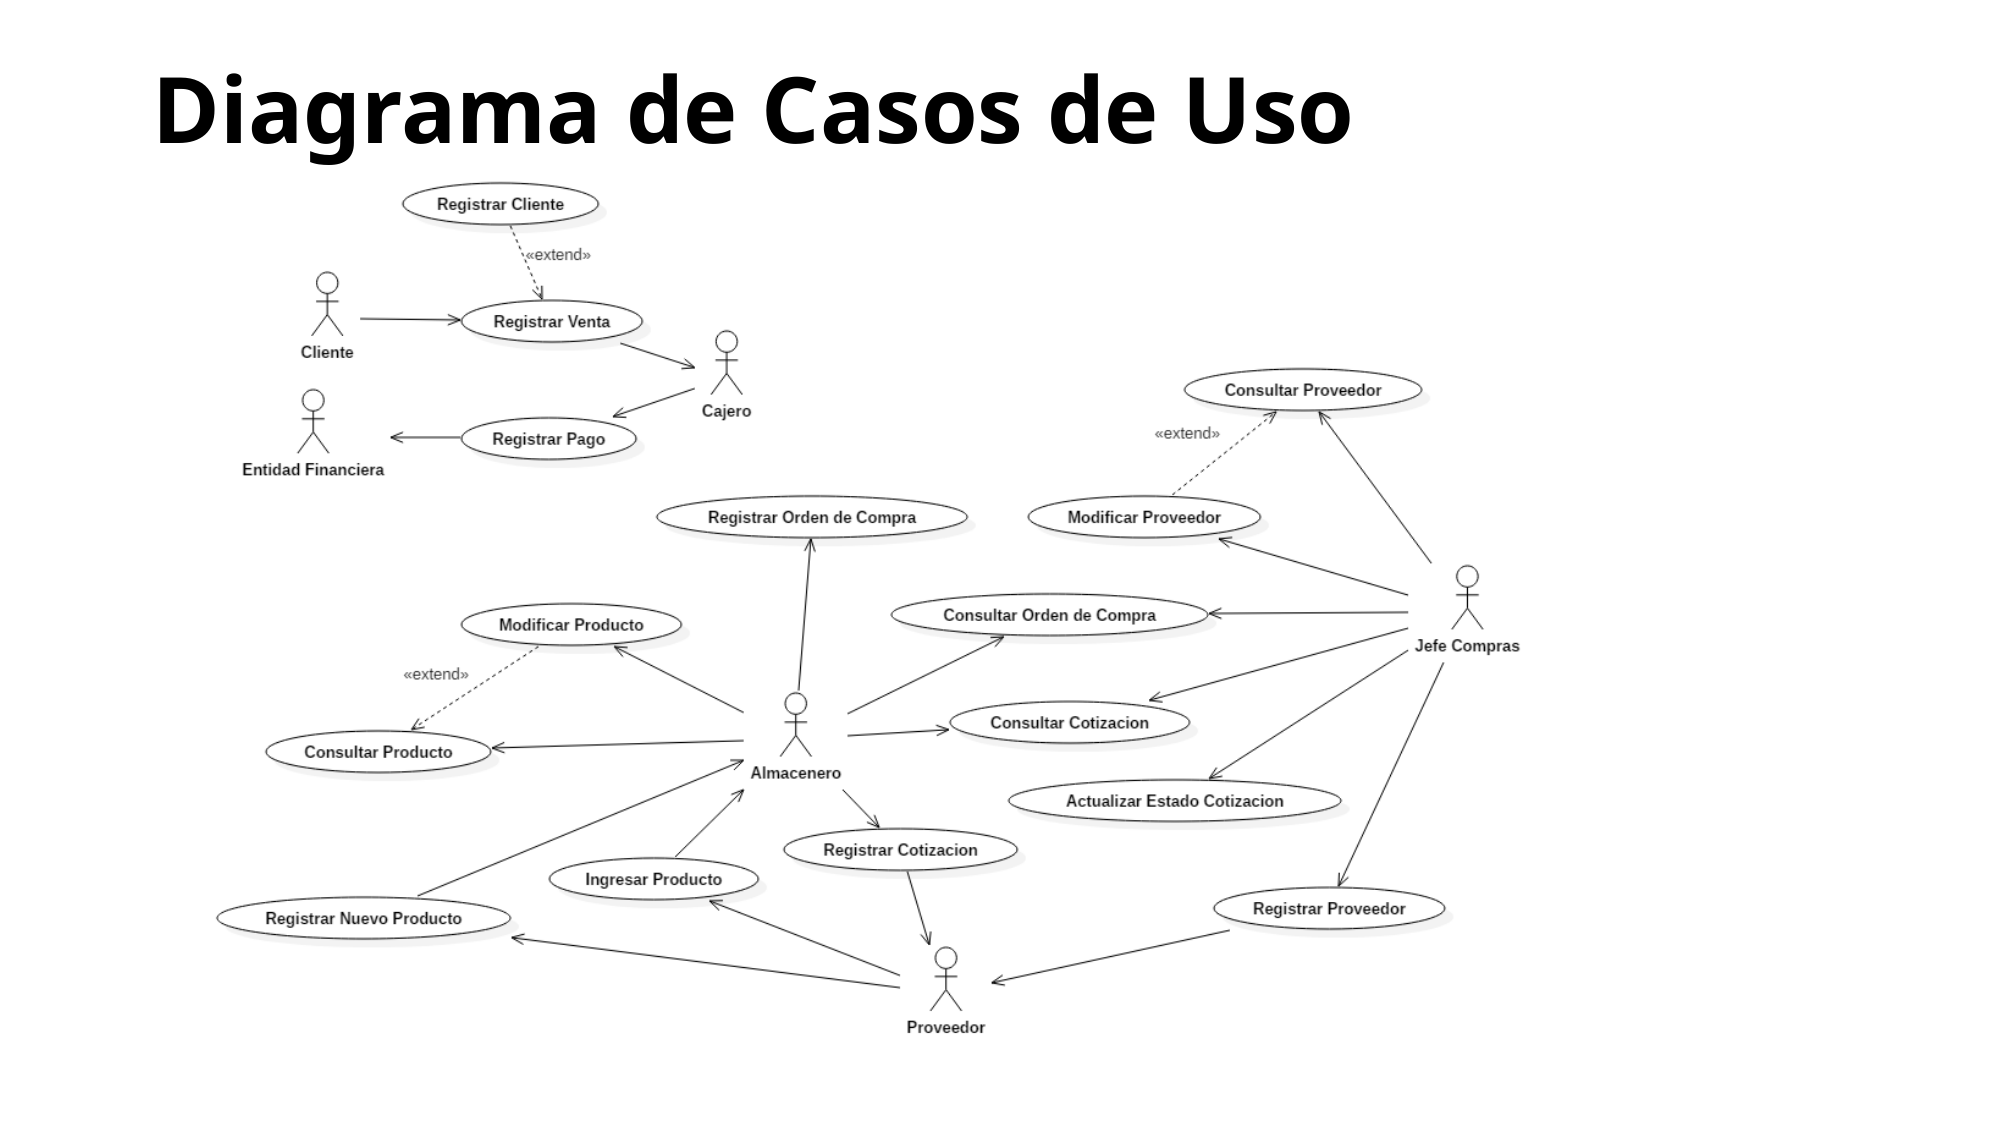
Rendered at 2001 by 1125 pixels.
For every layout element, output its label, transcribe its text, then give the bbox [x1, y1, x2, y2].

title Diagrama de Casos de Uso [137, 59, 1863, 278]
picture [177, 166, 1572, 1082]
